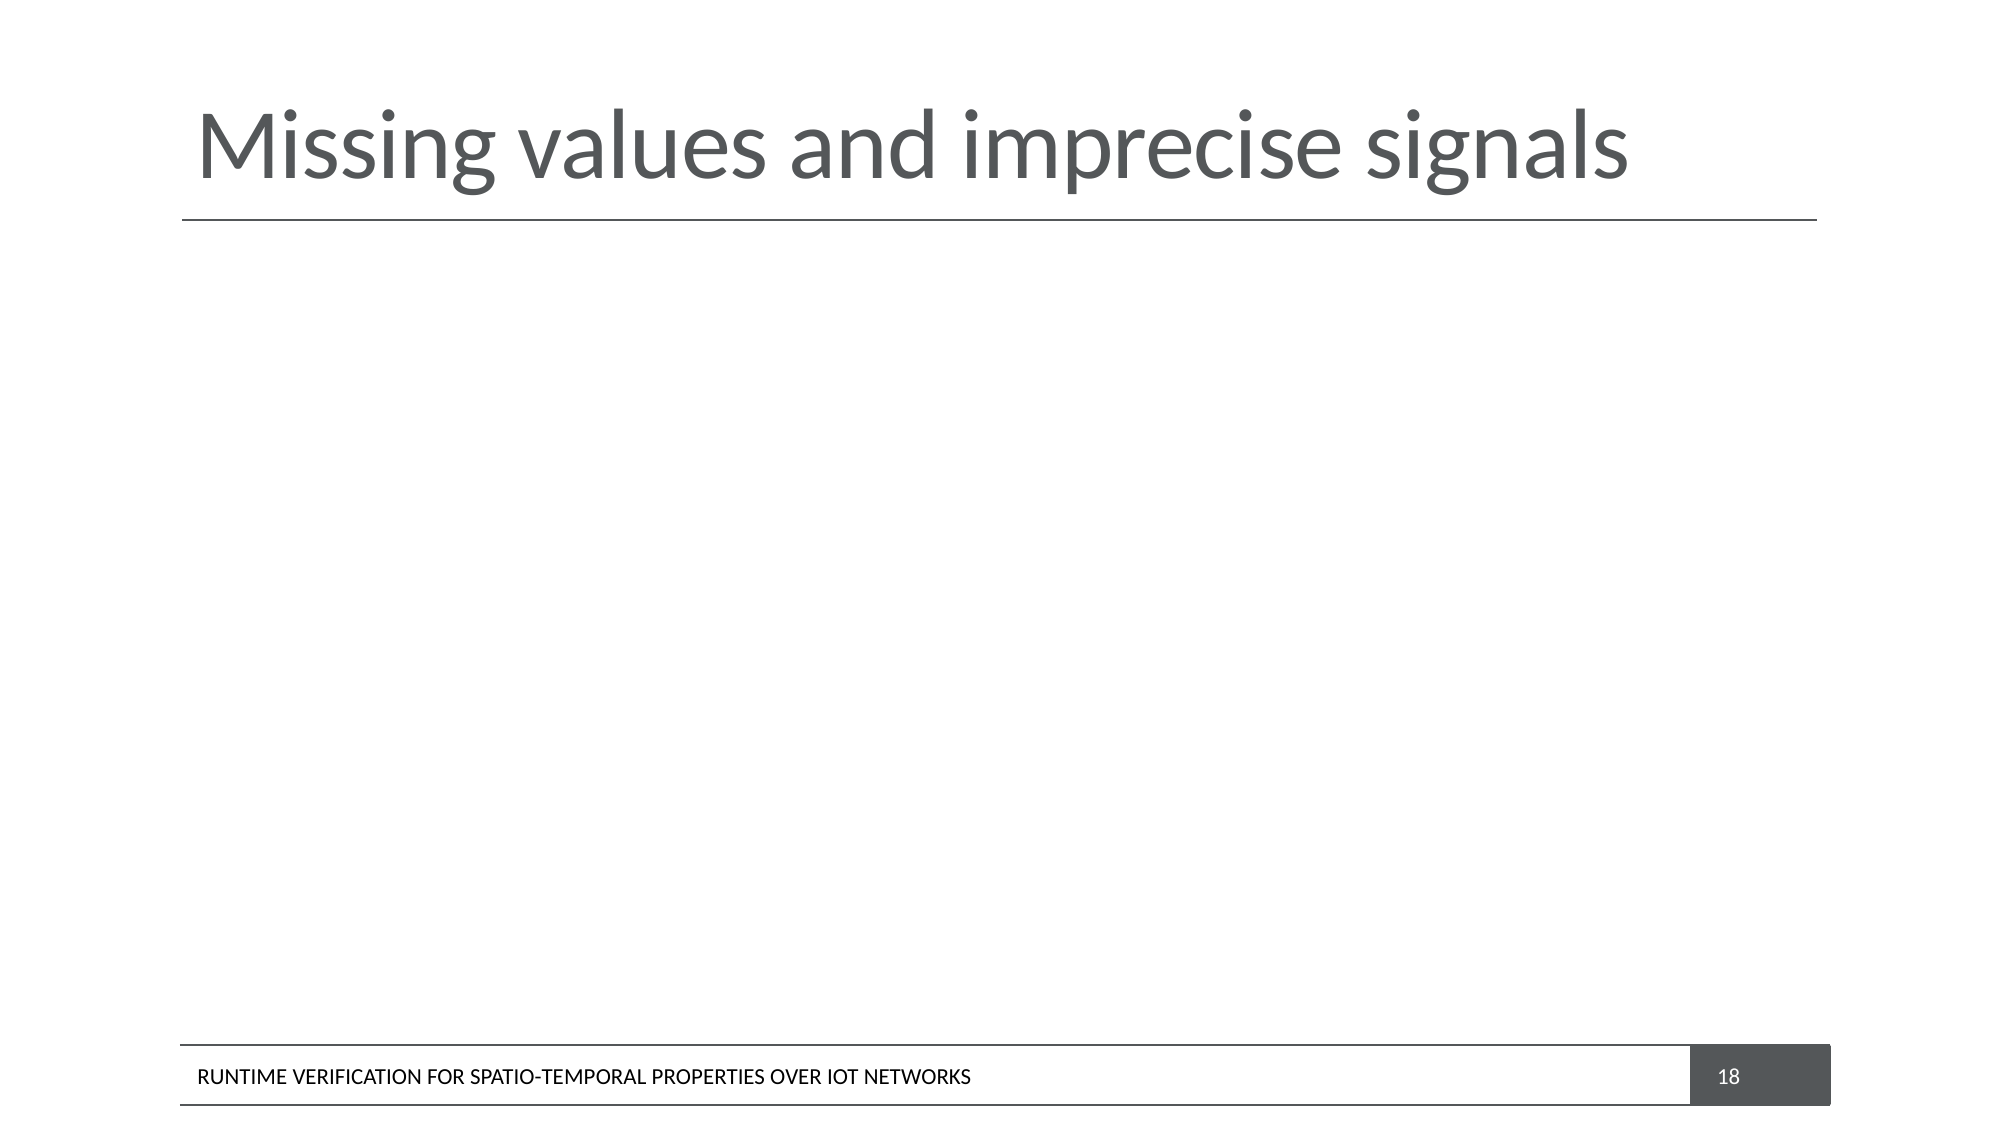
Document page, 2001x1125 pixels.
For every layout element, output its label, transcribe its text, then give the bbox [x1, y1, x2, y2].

slide_number 18 [1702, 1044, 1830, 1105]
footer RUNTIME VERIFICATION FOR SPATIO-TEMPORAL PROPERTIES OVER IOT NETWORKS [182, 1044, 1301, 1105]
title Missing values and imprecise signals [180, 47, 1830, 208]
